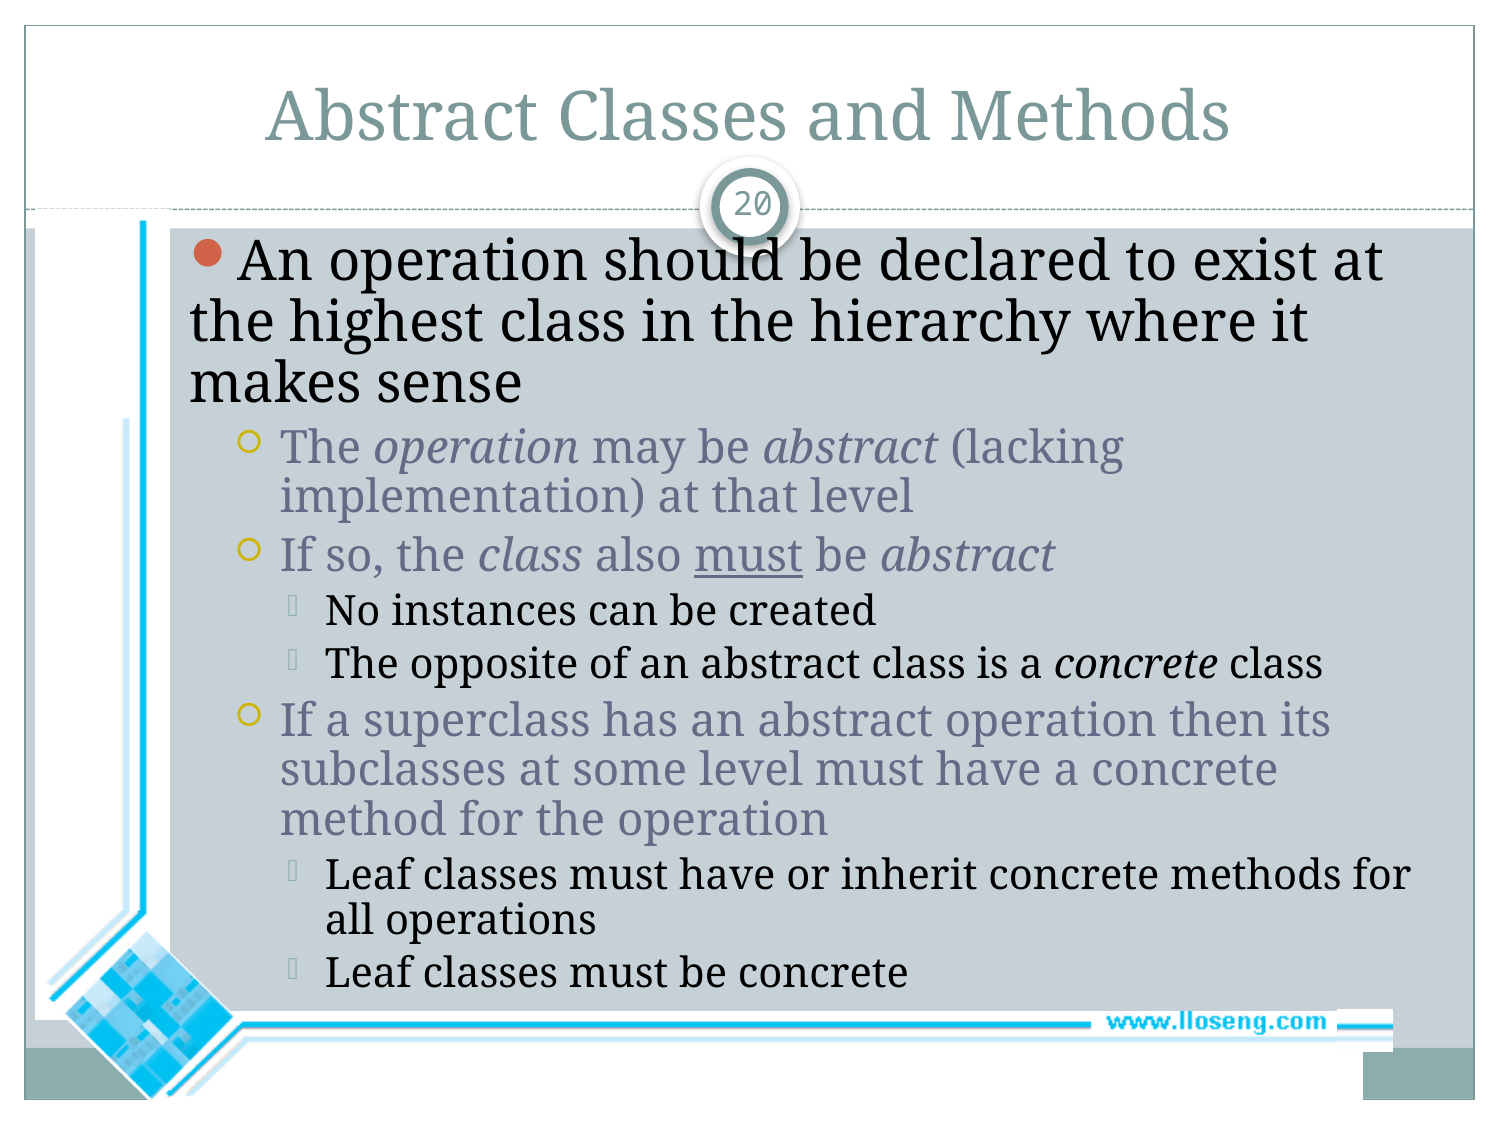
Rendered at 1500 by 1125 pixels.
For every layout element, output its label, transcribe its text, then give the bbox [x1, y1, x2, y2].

picture [35, 209, 1363, 1101]
slide_number 20 [715, 168, 791, 224]
list An operation should be declared to exist at the highest class in the hierarchy where it makes sense The operation may be abstract (lacking implementation) at that level If so, the class also must be abstract No instances can be created The opposite of an abstract class is a concrete class If a superclass has an abstract operation then its subclasses at some level must have a concrete method for the operation Leaf classes must have or inherit concrete methods for all operations Leaf classes must be concrete [174, 224, 1450, 1063]
title Abstract Classes and Methods [49, 37, 1450, 162]
